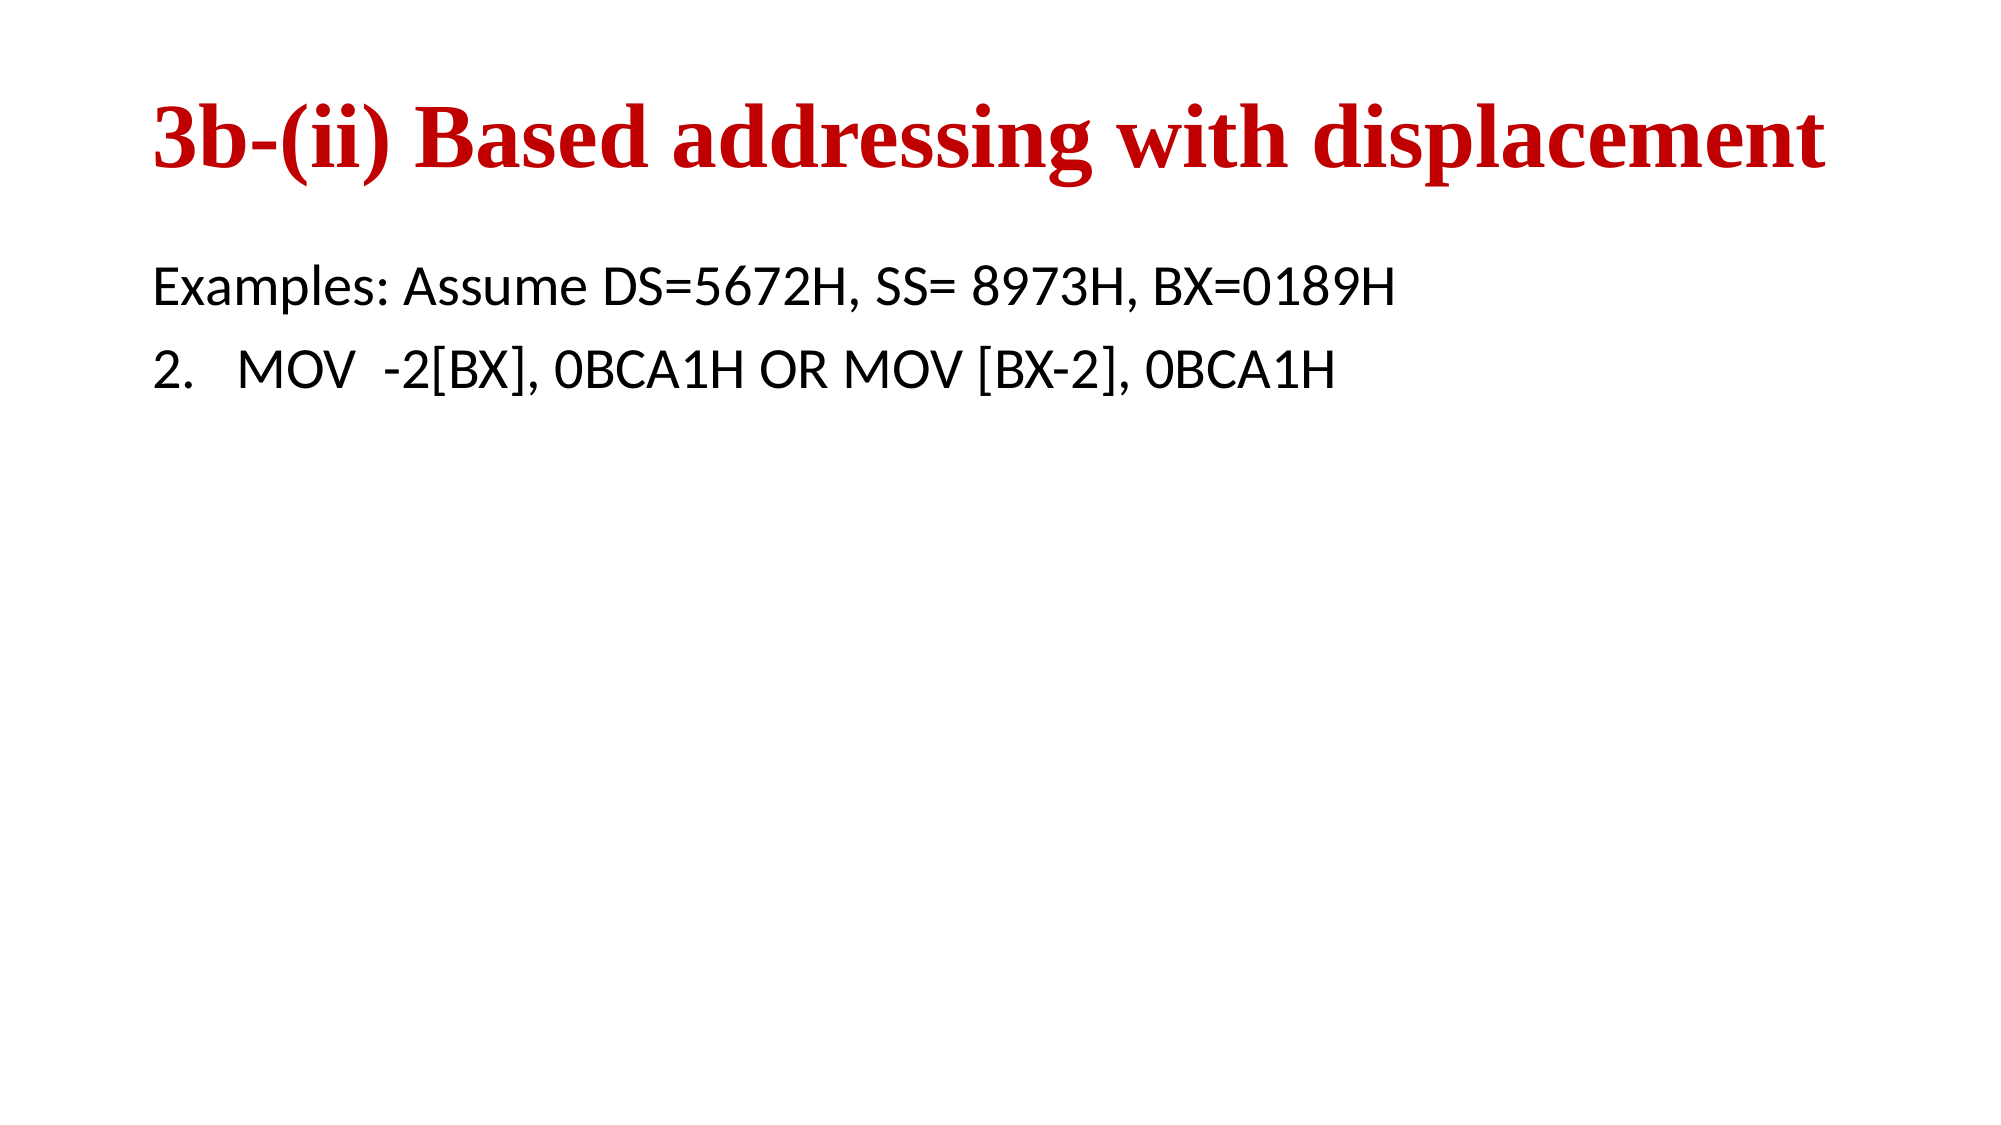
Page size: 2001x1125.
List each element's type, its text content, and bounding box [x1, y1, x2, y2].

list Examples: Assume DS=5672H, SS= 8973H, BX=0189H 2. MOV -2[BX], 0BCA1H OR MOV [BX-2], 0BCA1H [137, 247, 1863, 961]
title 3b-(ii) Based addressing with displacement [137, 59, 1863, 216]
